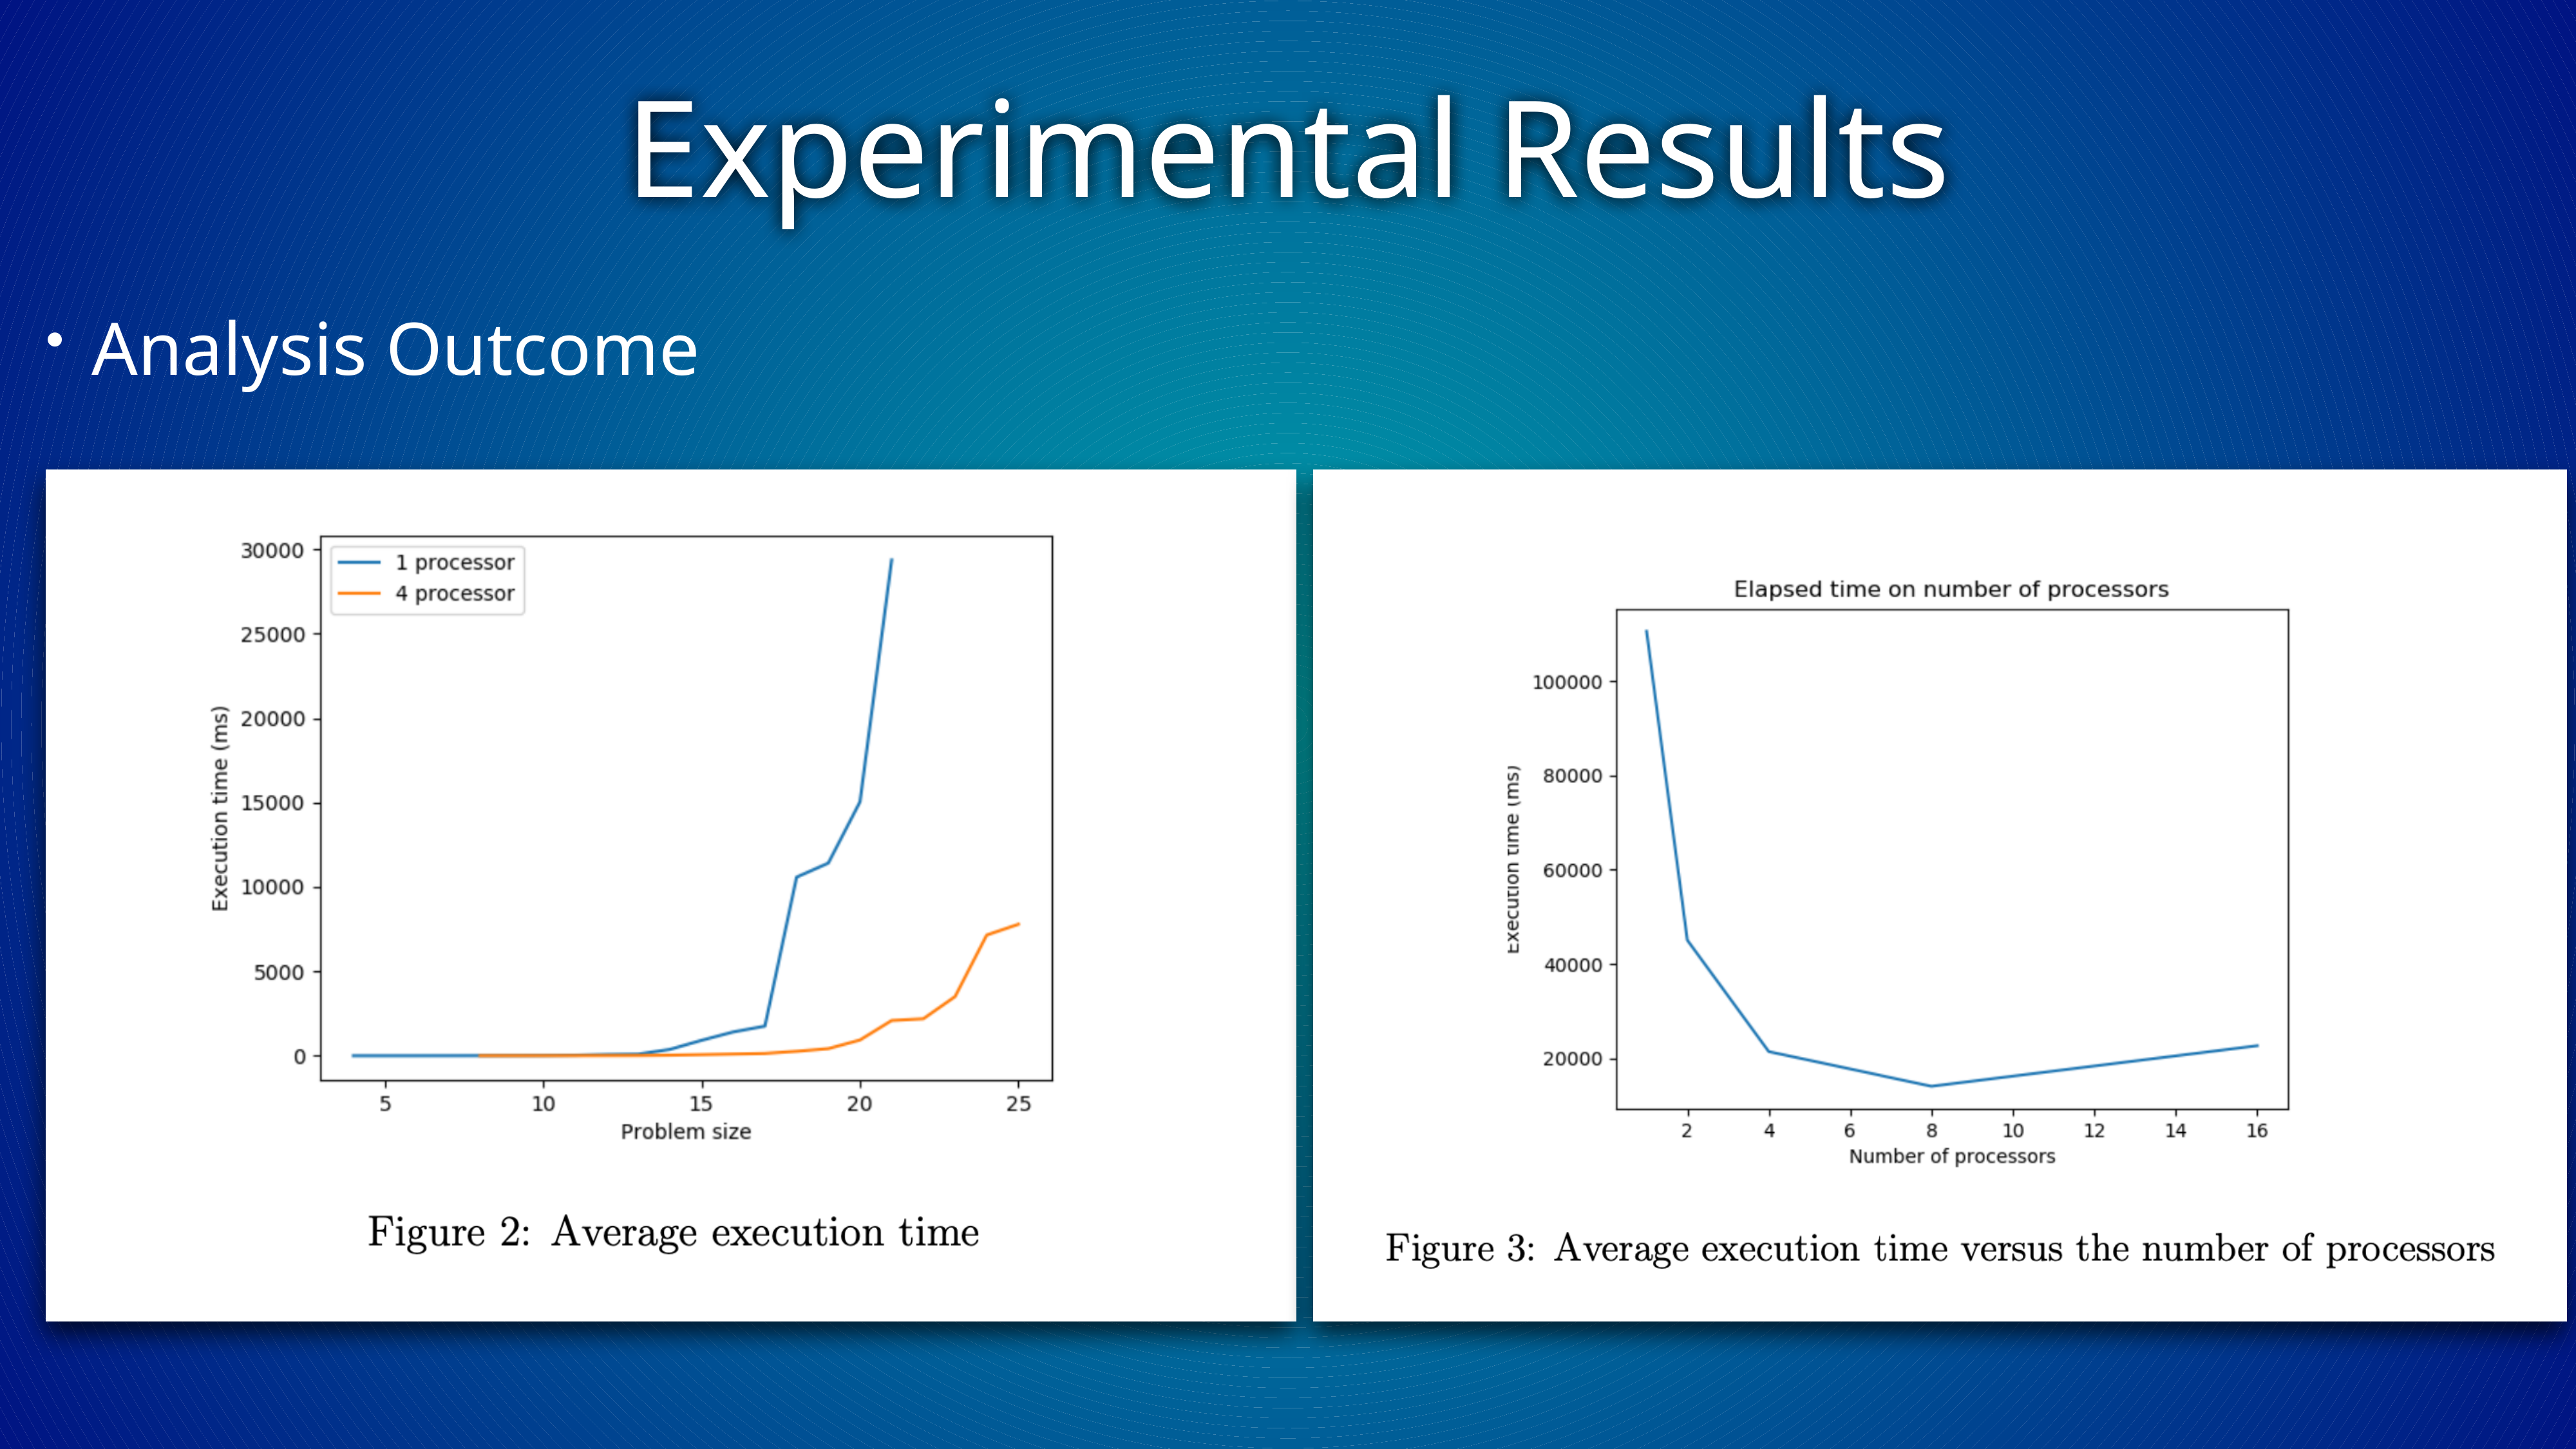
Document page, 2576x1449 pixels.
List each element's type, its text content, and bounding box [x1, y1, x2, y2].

title Experimental Results [188, 0, 2388, 302]
subtitle Analysis Outcome [40, 151, 904, 465]
picture [45, 469, 1296, 1322]
picture [1312, 469, 2567, 1322]
